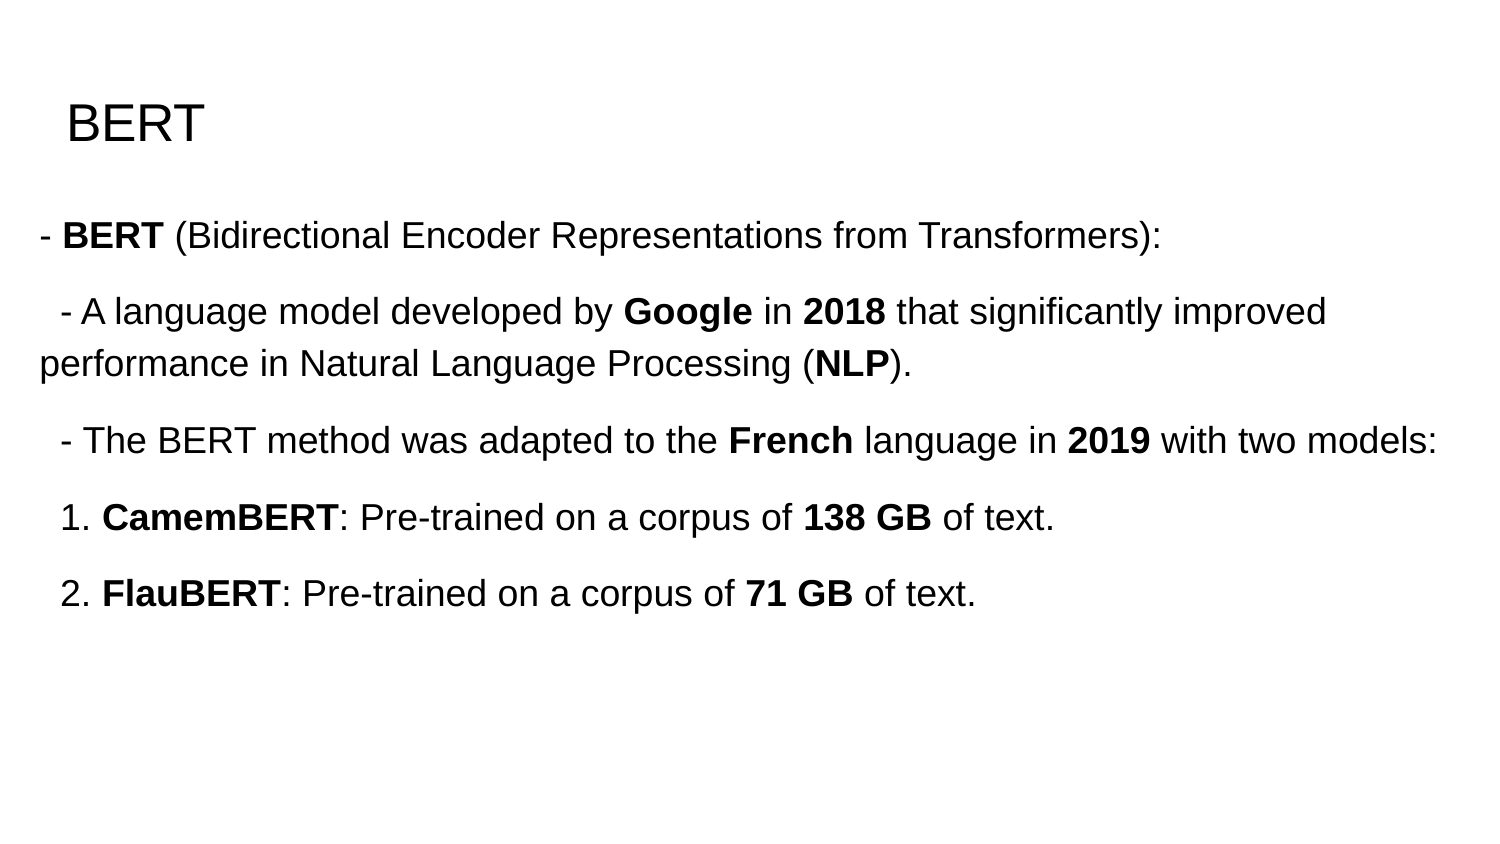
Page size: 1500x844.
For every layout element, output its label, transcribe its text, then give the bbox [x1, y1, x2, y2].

title BERT [51, 72, 1449, 167]
list - BERT (Bidirectional Encoder Representations from Transformers): - A language model developed by Google in 2018 that significantly improved performance in Natural Language Processing (NLP). - The BERT method was adapted to the French language in 2019 with two models: 1. CamemBERT: Pre-trained on a corpus of 138 GB of text. 2. FlauBERT: Pre-trained on a corpus of 71 GB of text. [24, 189, 1478, 750]
